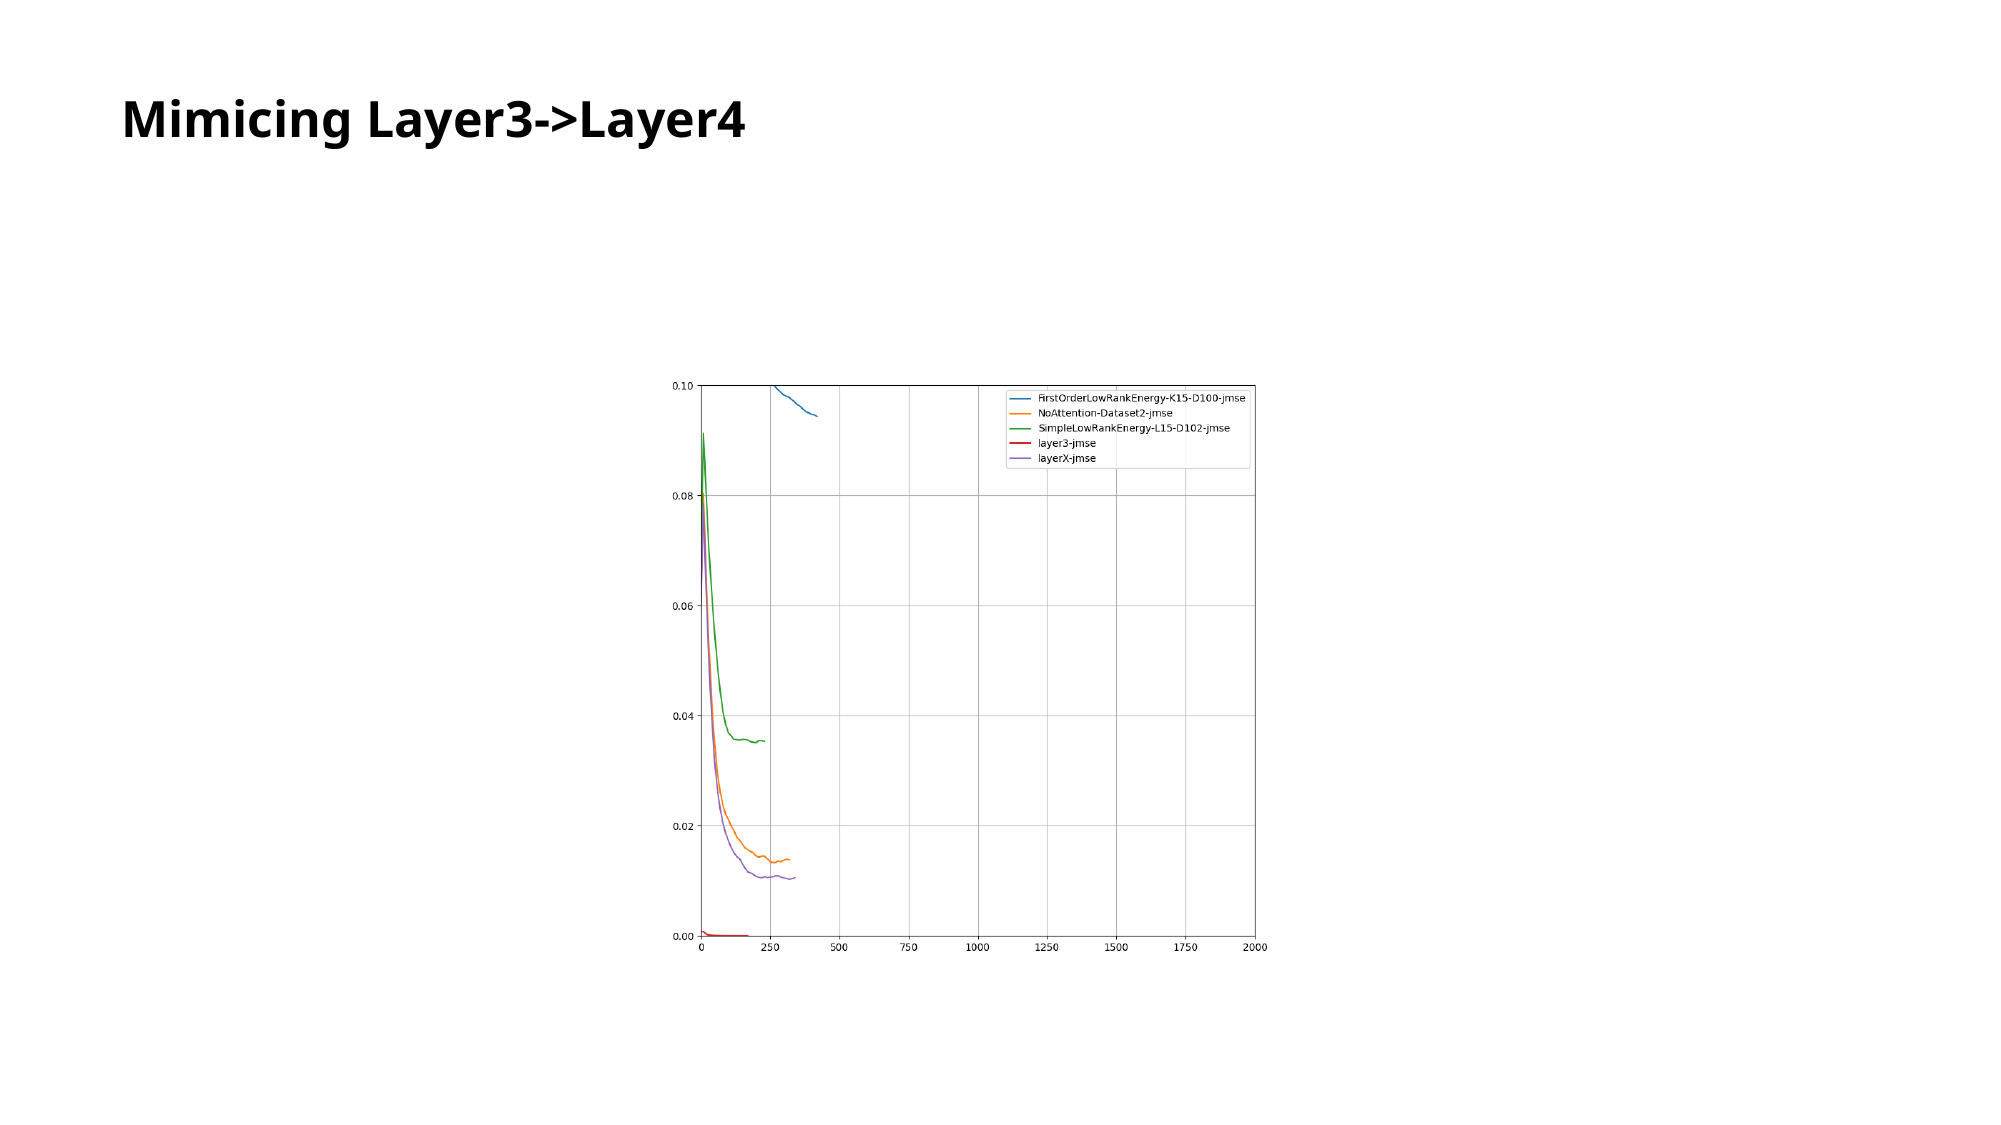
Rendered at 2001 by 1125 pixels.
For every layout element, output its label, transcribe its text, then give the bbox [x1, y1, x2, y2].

title Mimicing Layer3->Layer4 [106, 42, 1832, 260]
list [611, 299, 1326, 1014]
